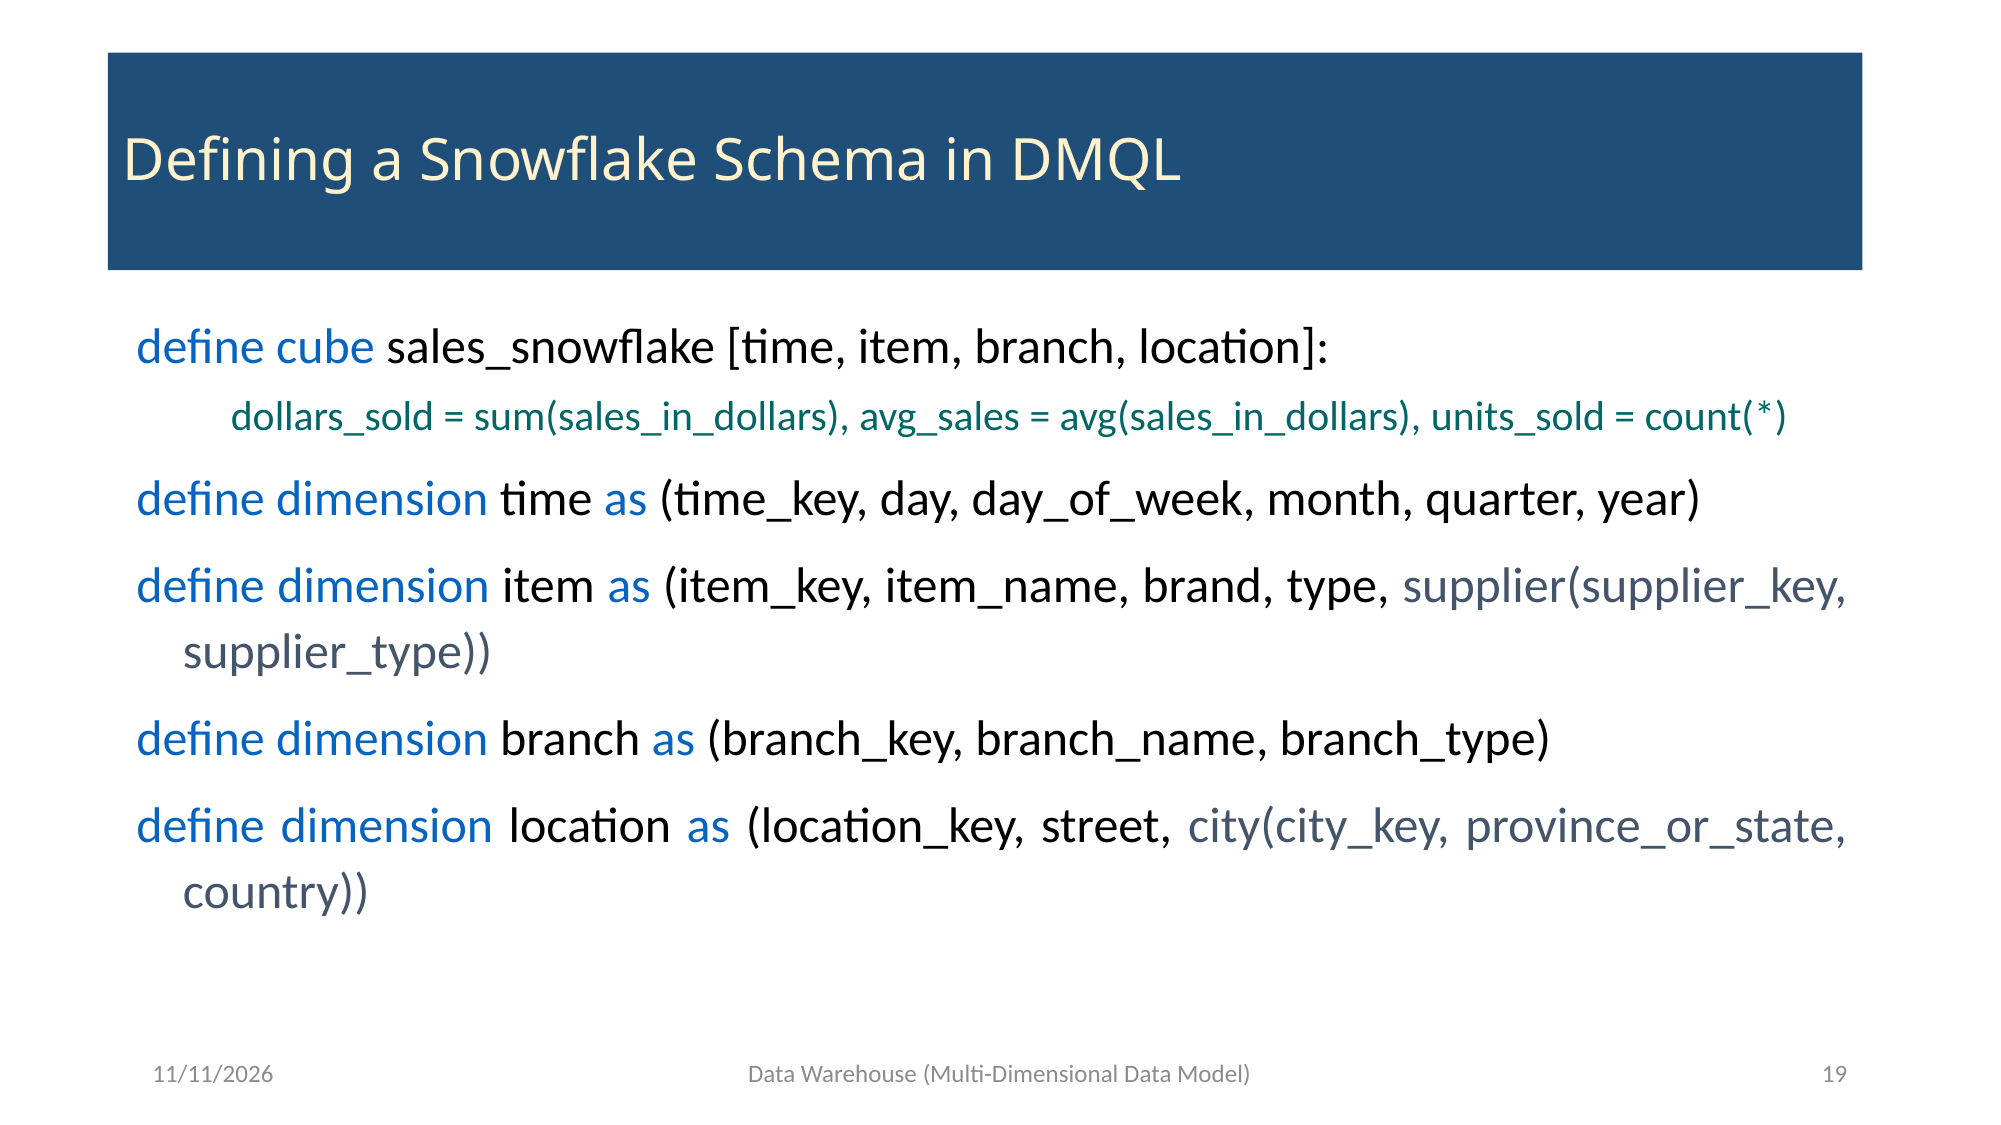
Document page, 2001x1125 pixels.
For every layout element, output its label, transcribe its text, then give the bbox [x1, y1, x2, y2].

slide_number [137, 1042, 588, 1103]
slide_number 19 [1412, 1042, 1863, 1103]
title Defining a Snowflake Schema in DMQL [107, 52, 1863, 271]
footer Data Warehouse (Multi-Dimensional Data Model) [662, 1042, 1338, 1103]
list define cube sales_snowflake [time, item, branch, location]: dollars_sold = sum(sales_in_dollars), avg_sales = avg(sales_in_dollars), units_sold = count(*) define dimension time as (time_key, day, day_of_week, month, quarter, year) define dimension item as (item_key, item_name, brand, type, supplier(supplier_key, supplier_type)) define dimension branch as (branch_key, branch_name, branch_type) define dimension location as (location_key, street, city(city_key, province_or_state, country)) [107, 299, 1863, 1014]
